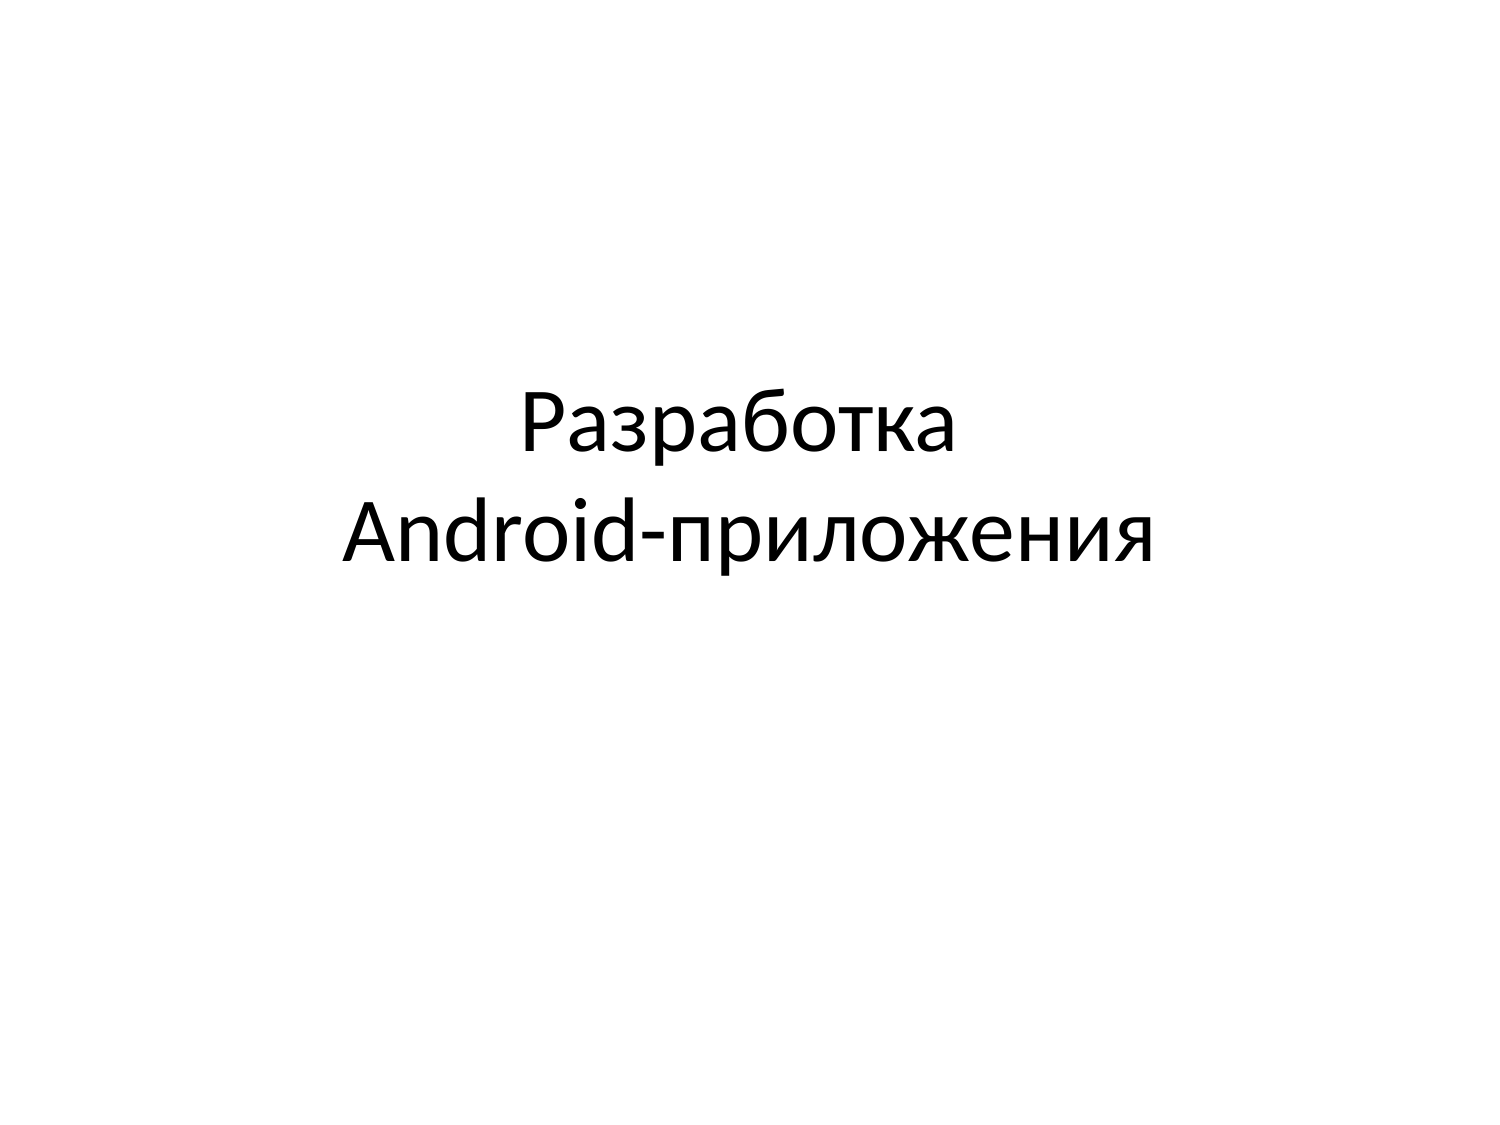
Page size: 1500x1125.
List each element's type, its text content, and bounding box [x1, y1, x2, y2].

title Разработка Android-приложения [112, 349, 1388, 591]
